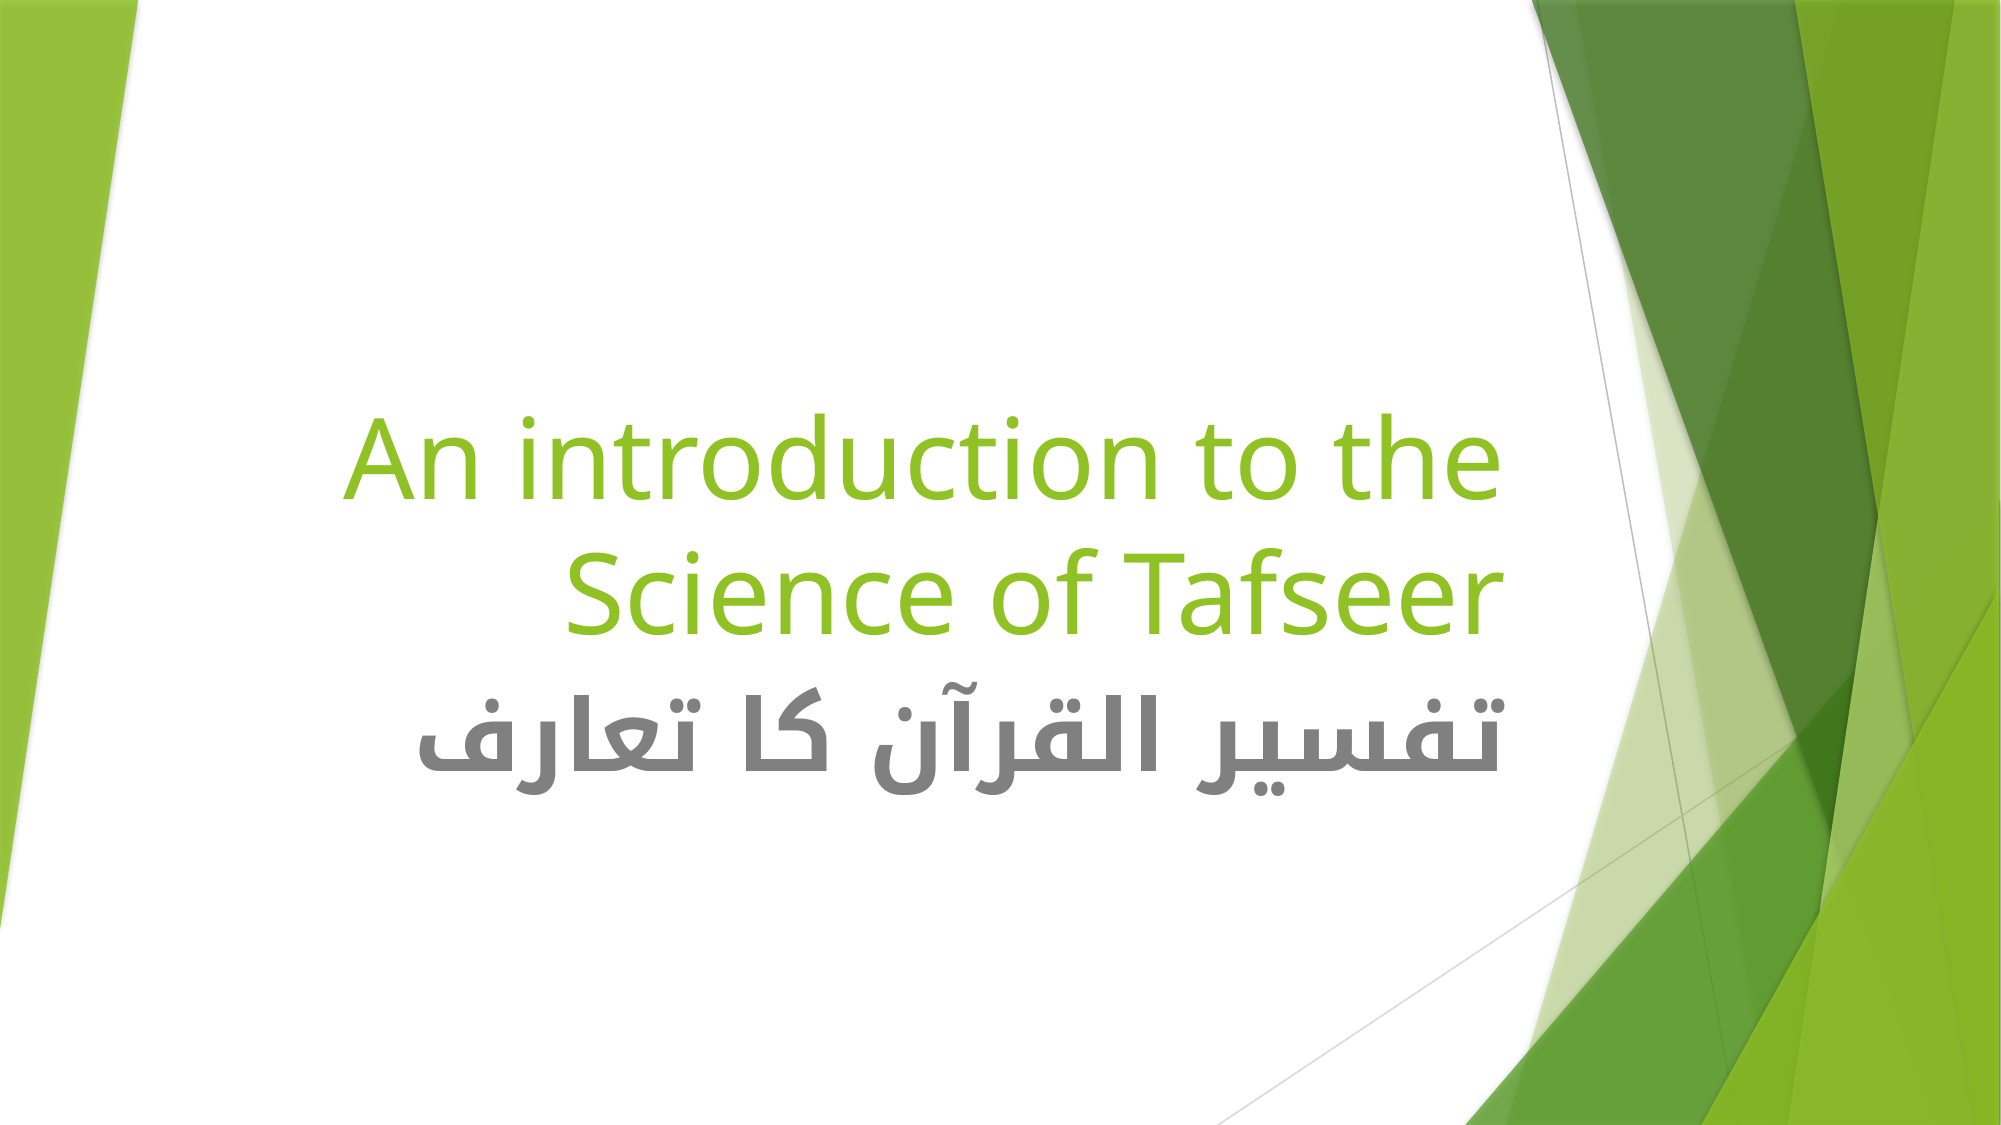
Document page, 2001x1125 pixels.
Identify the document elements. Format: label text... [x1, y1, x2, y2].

title An introduction to the Science of Tafseer [247, 394, 1522, 664]
subtitle تفسیر القرآن کا تعارف [247, 664, 1522, 845]
